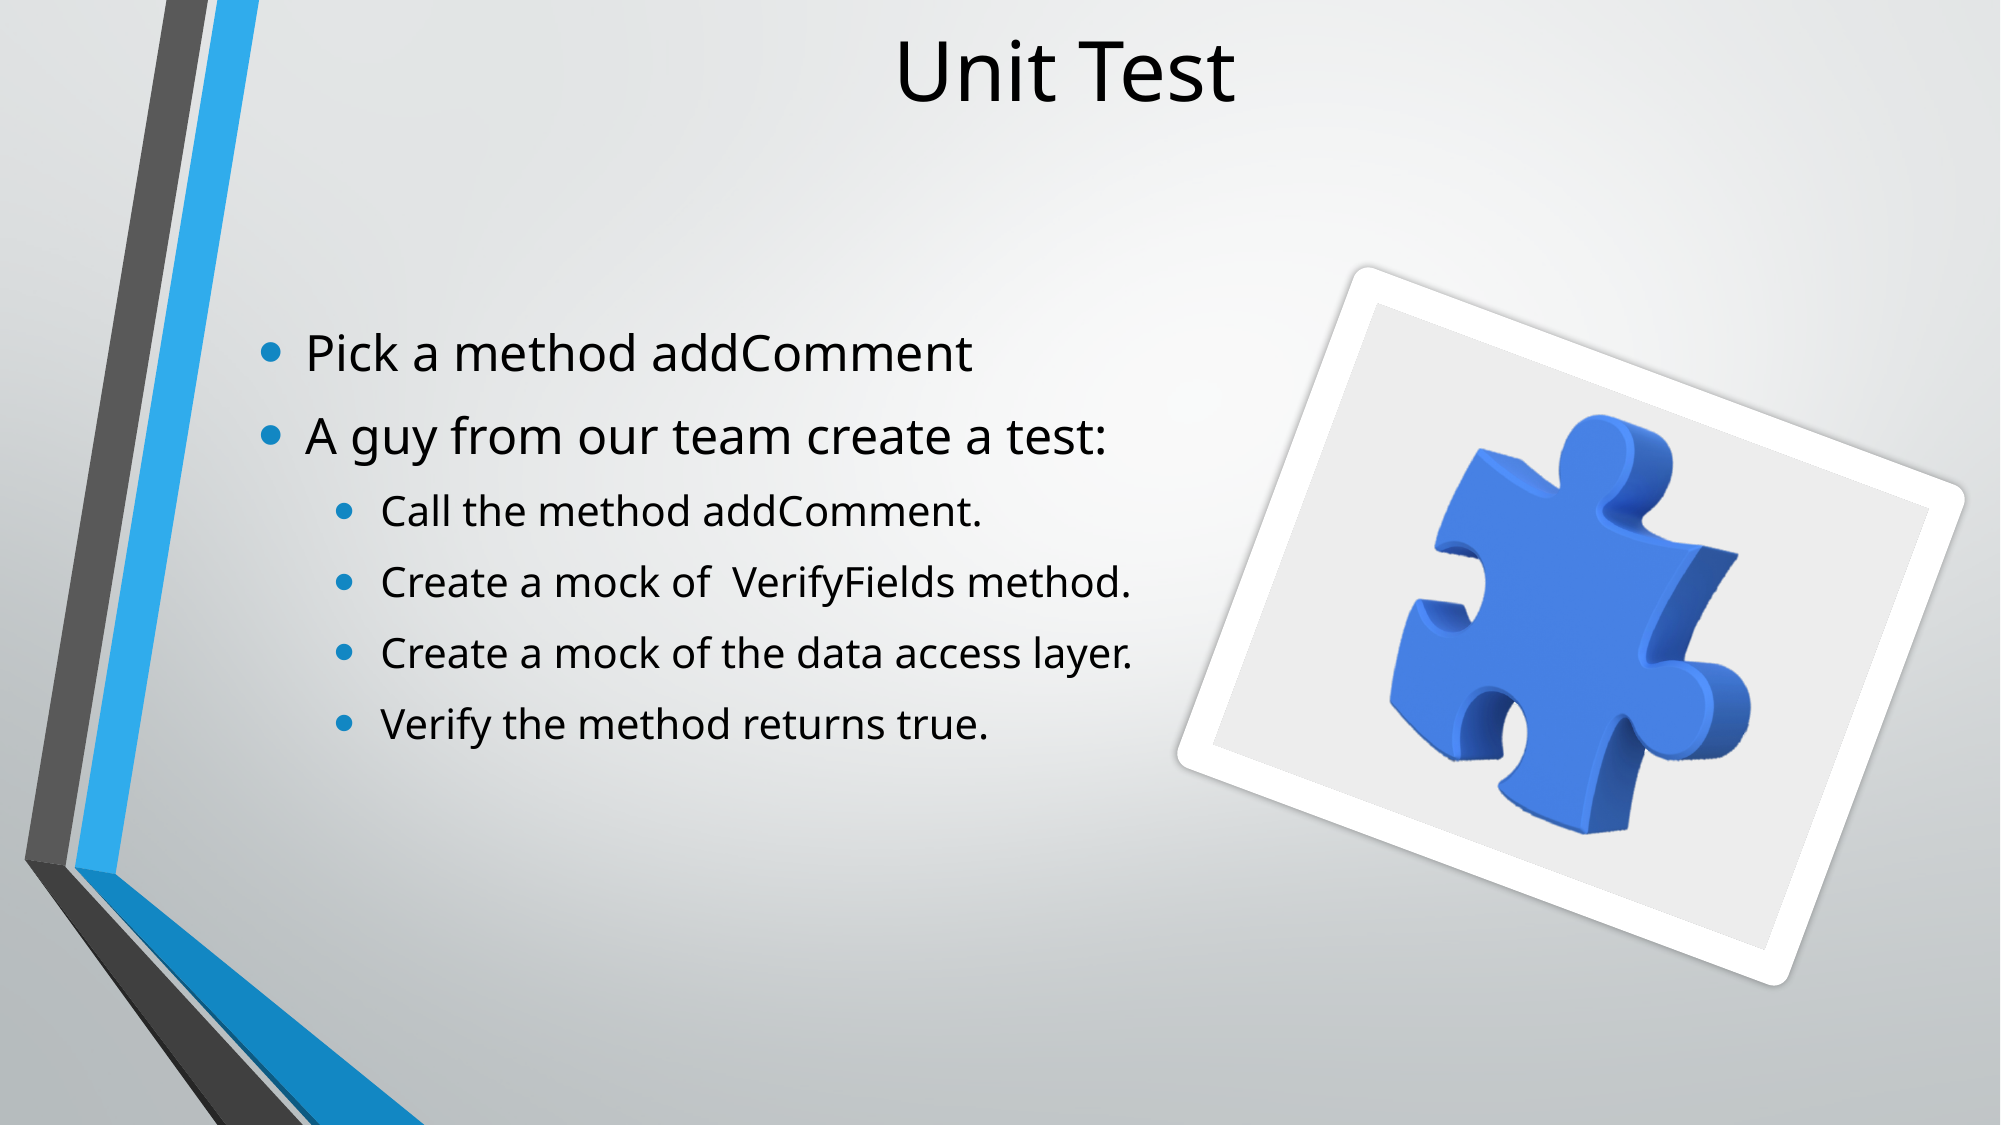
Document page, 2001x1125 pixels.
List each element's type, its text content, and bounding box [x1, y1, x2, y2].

title Unit Test [243, 0, 1887, 211]
picture [1214, 305, 1928, 949]
list Pick a method addComment A guy from our team create a test: Call the method addComment. Create a mock of VerifyFields method. Create a mock of the data access layer. Verify the method returns true. [243, 211, 1887, 950]
